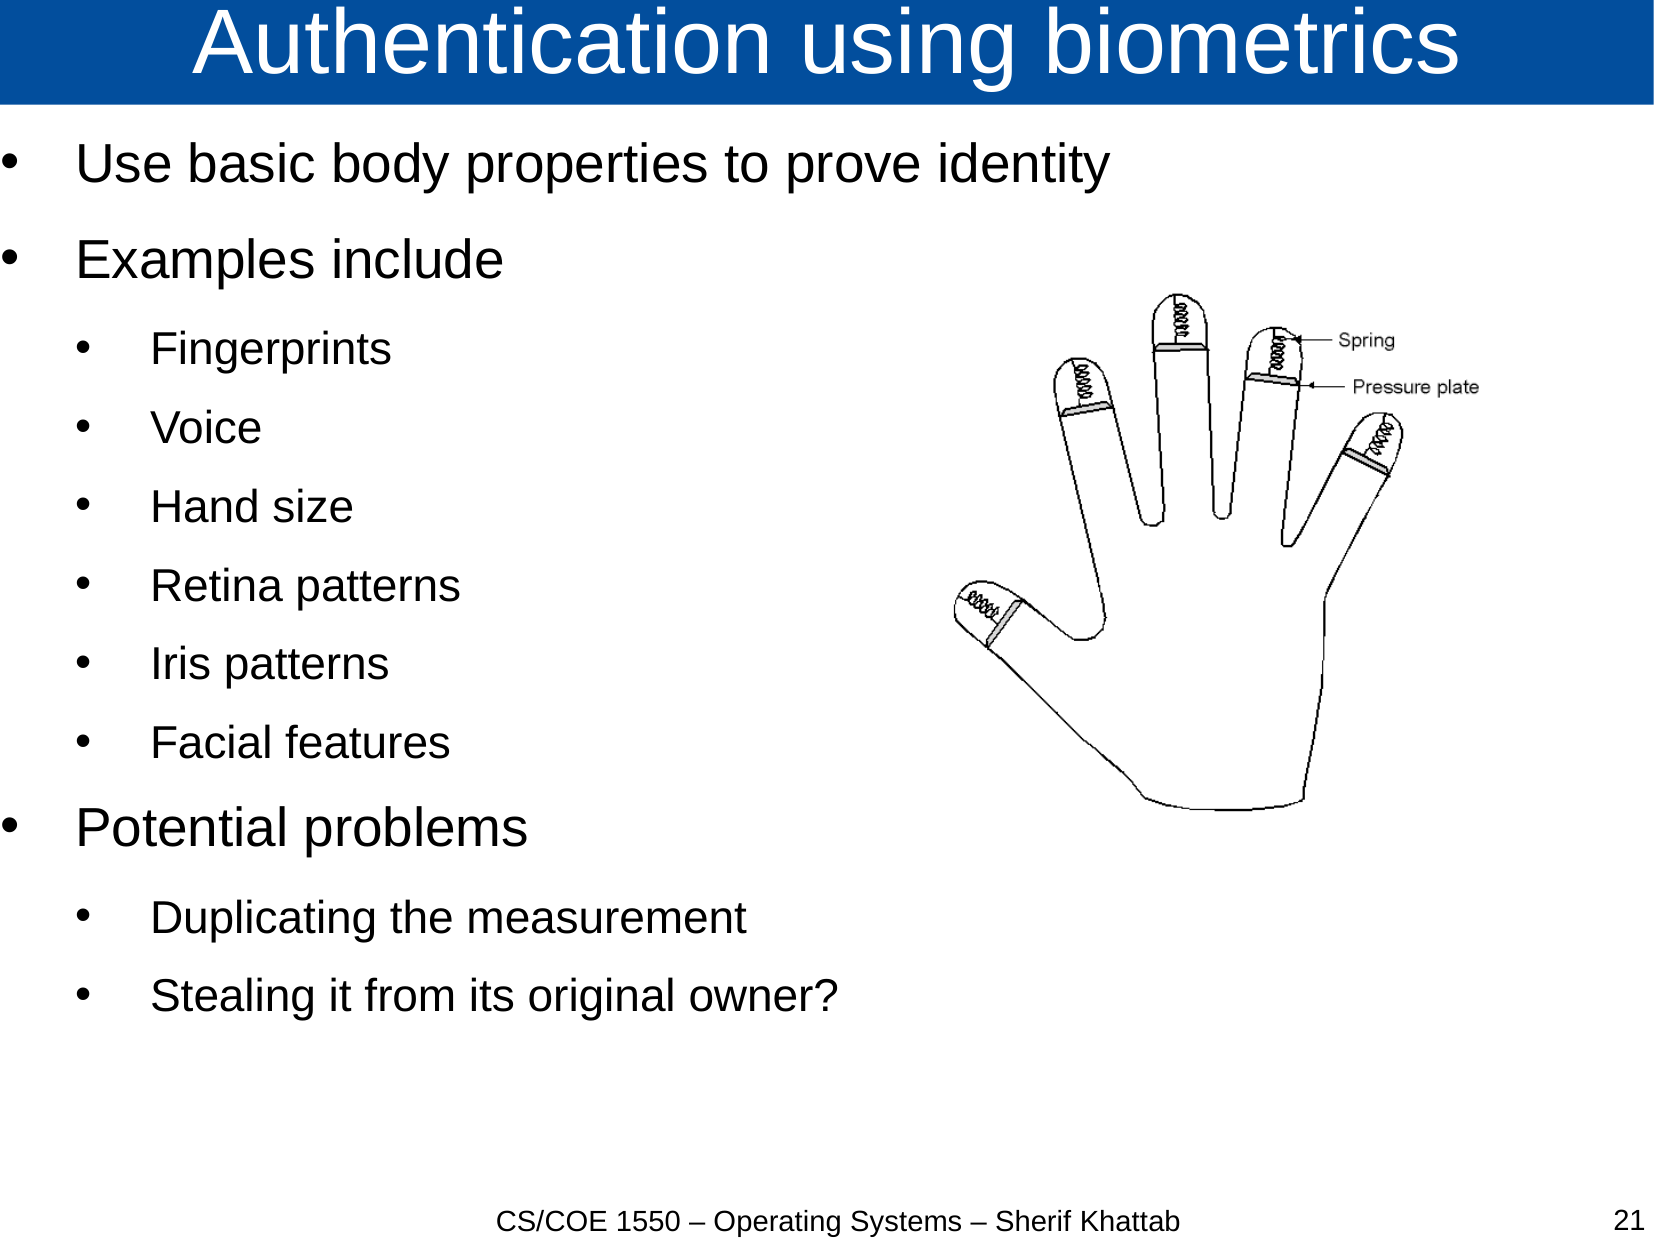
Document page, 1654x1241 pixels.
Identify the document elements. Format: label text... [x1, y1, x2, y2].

footer CS/COE 1550 – Operating Systems – Sherif Khattab [460, 1201, 1217, 1241]
list Use basic body properties to prove identity Examples include Fingerprints Voice Hand size Retina patterns Iris patterns Facial features Potential problems Duplicating the measurement Stealing it from its original owner? [0, 127, 1654, 1195]
picture [923, 247, 1511, 848]
slide_number 21 [1265, 1200, 1647, 1241]
title Authentication using biometrics [0, 0, 1654, 105]
